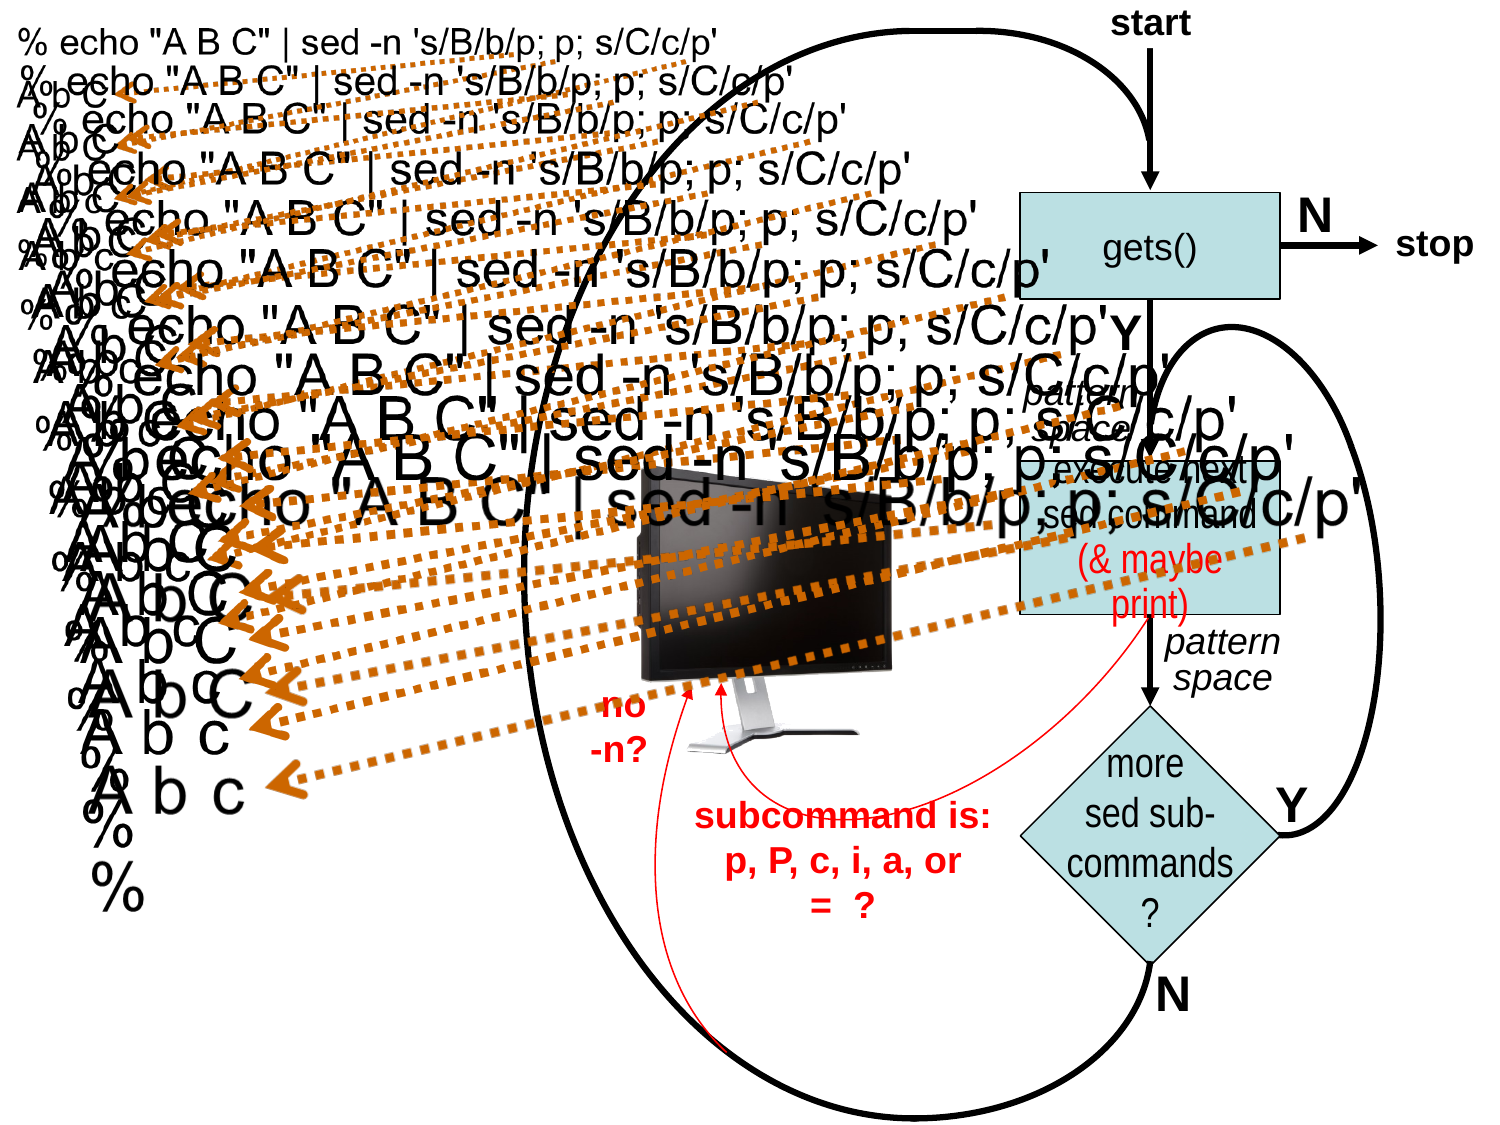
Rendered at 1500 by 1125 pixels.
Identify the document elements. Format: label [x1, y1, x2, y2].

text_box [509, 0, 1500, 1125]
picture [0, 6, 1424, 965]
